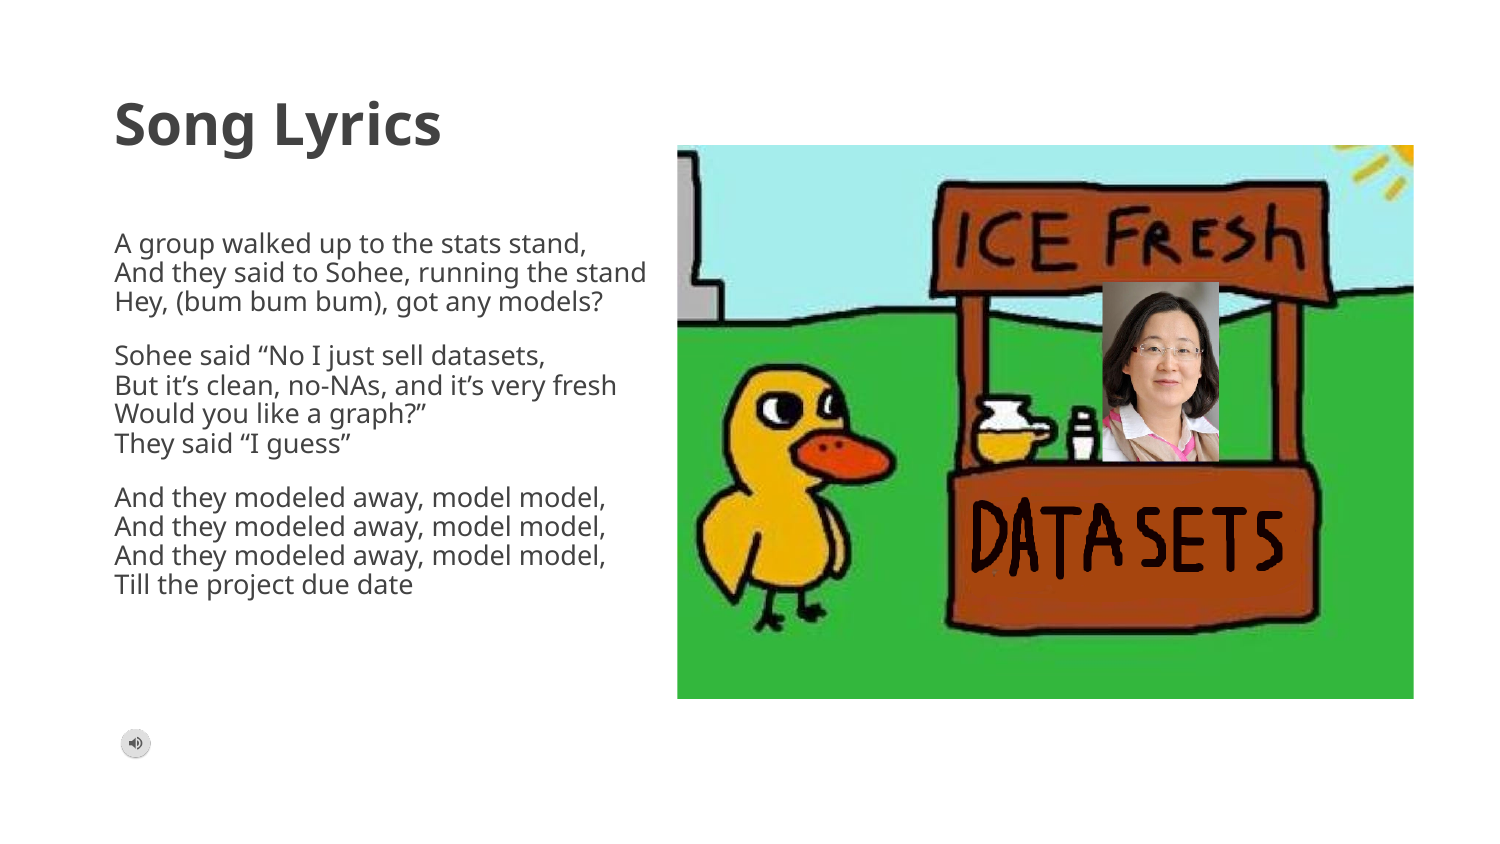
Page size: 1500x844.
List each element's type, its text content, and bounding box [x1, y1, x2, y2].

picture [118, 725, 153, 761]
title Song Lyrics [103, 44, 1397, 208]
picture [676, 144, 1414, 699]
list A group walked up to the stats stand, And they said to Sohee, running the stand Hey, (bum bum bum), got any models? Sohee said “No I just sell datasets, But it’s clean, no-NAs, and it’s very fresh Would you like a graph?” They said “I guess” And they modeled away, model model, And they modeled away, model model, And they modeled away, model model, Till the project due date [103, 224, 1397, 760]
